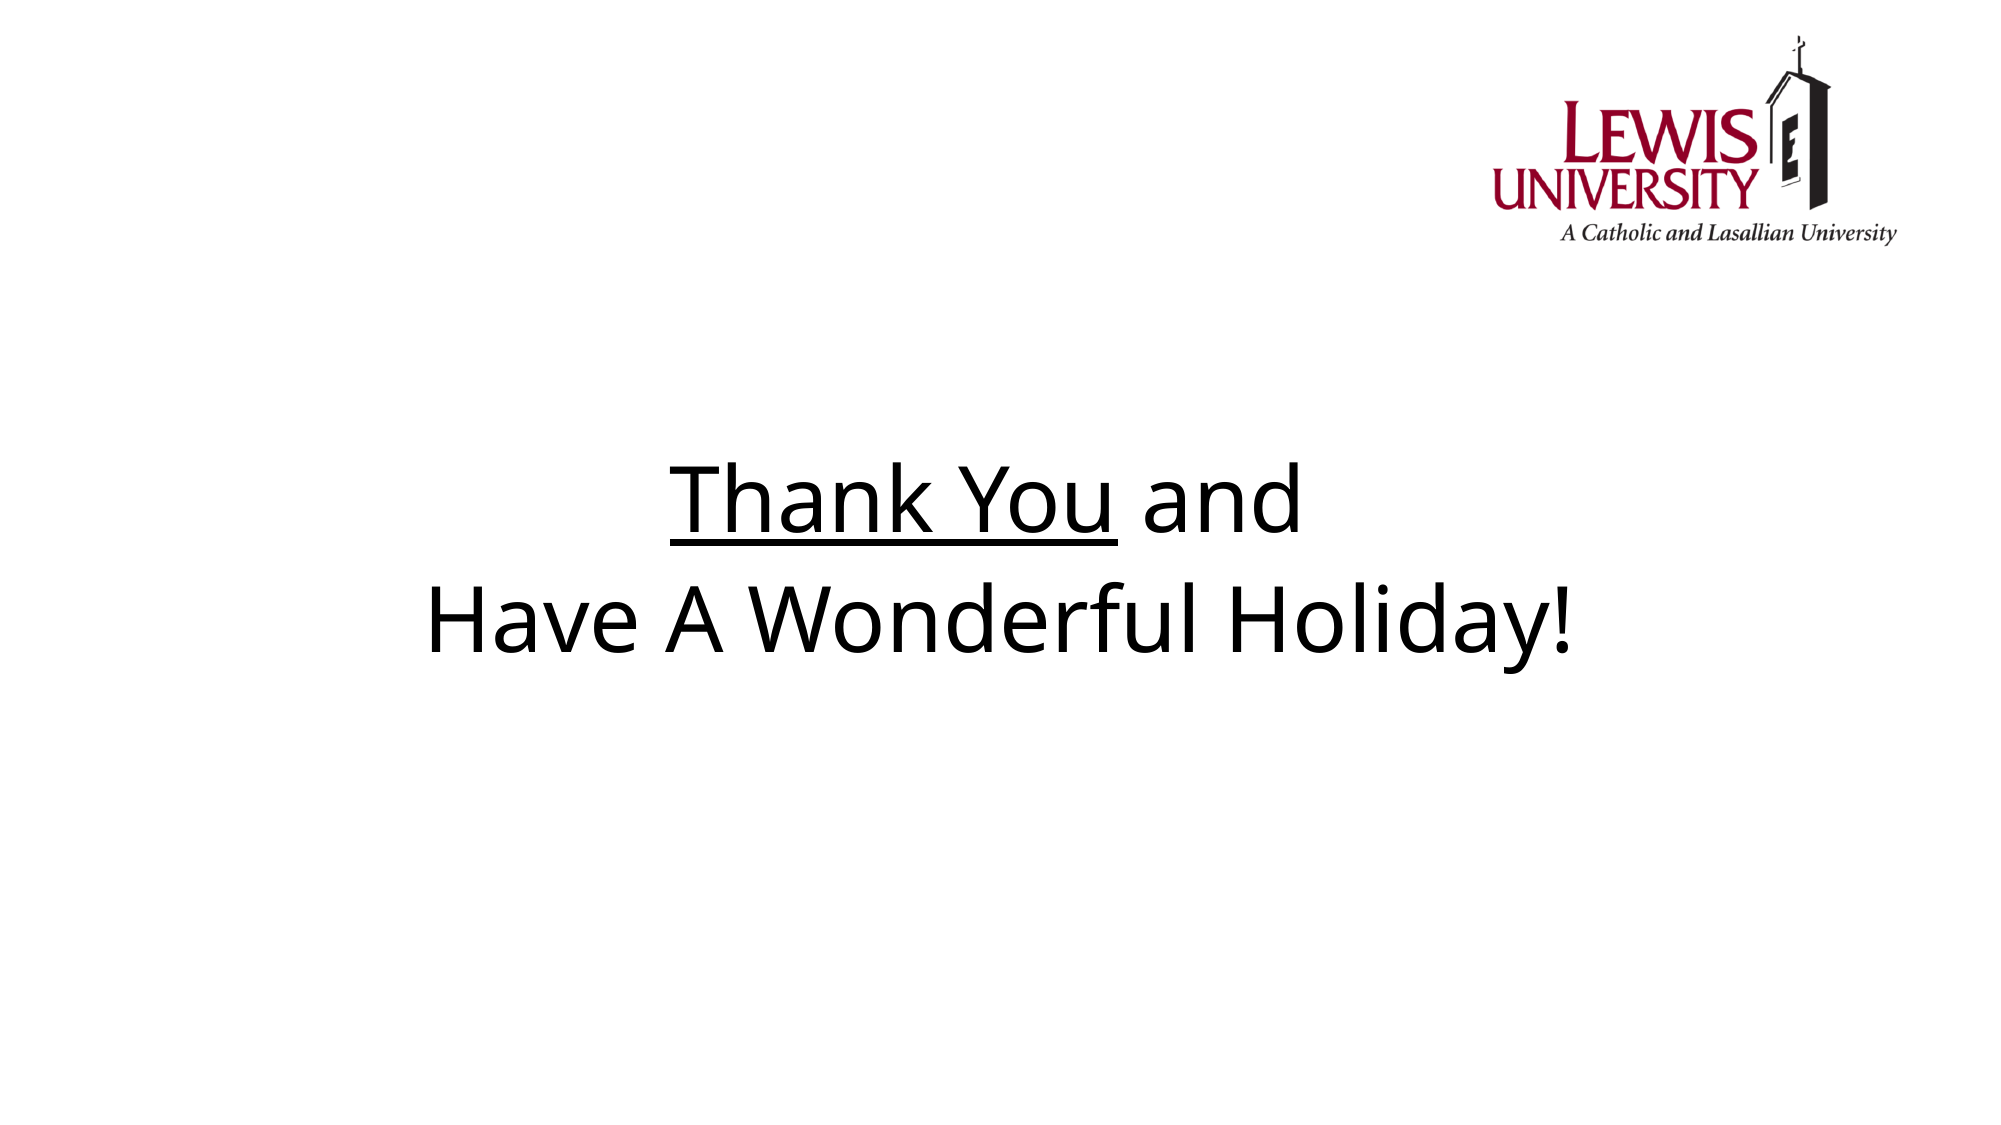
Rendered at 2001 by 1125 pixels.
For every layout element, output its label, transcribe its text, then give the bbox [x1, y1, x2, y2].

list Thank You and Have A Wonderful Holiday! [137, 503, 1863, 622]
picture [1466, 25, 1903, 250]
